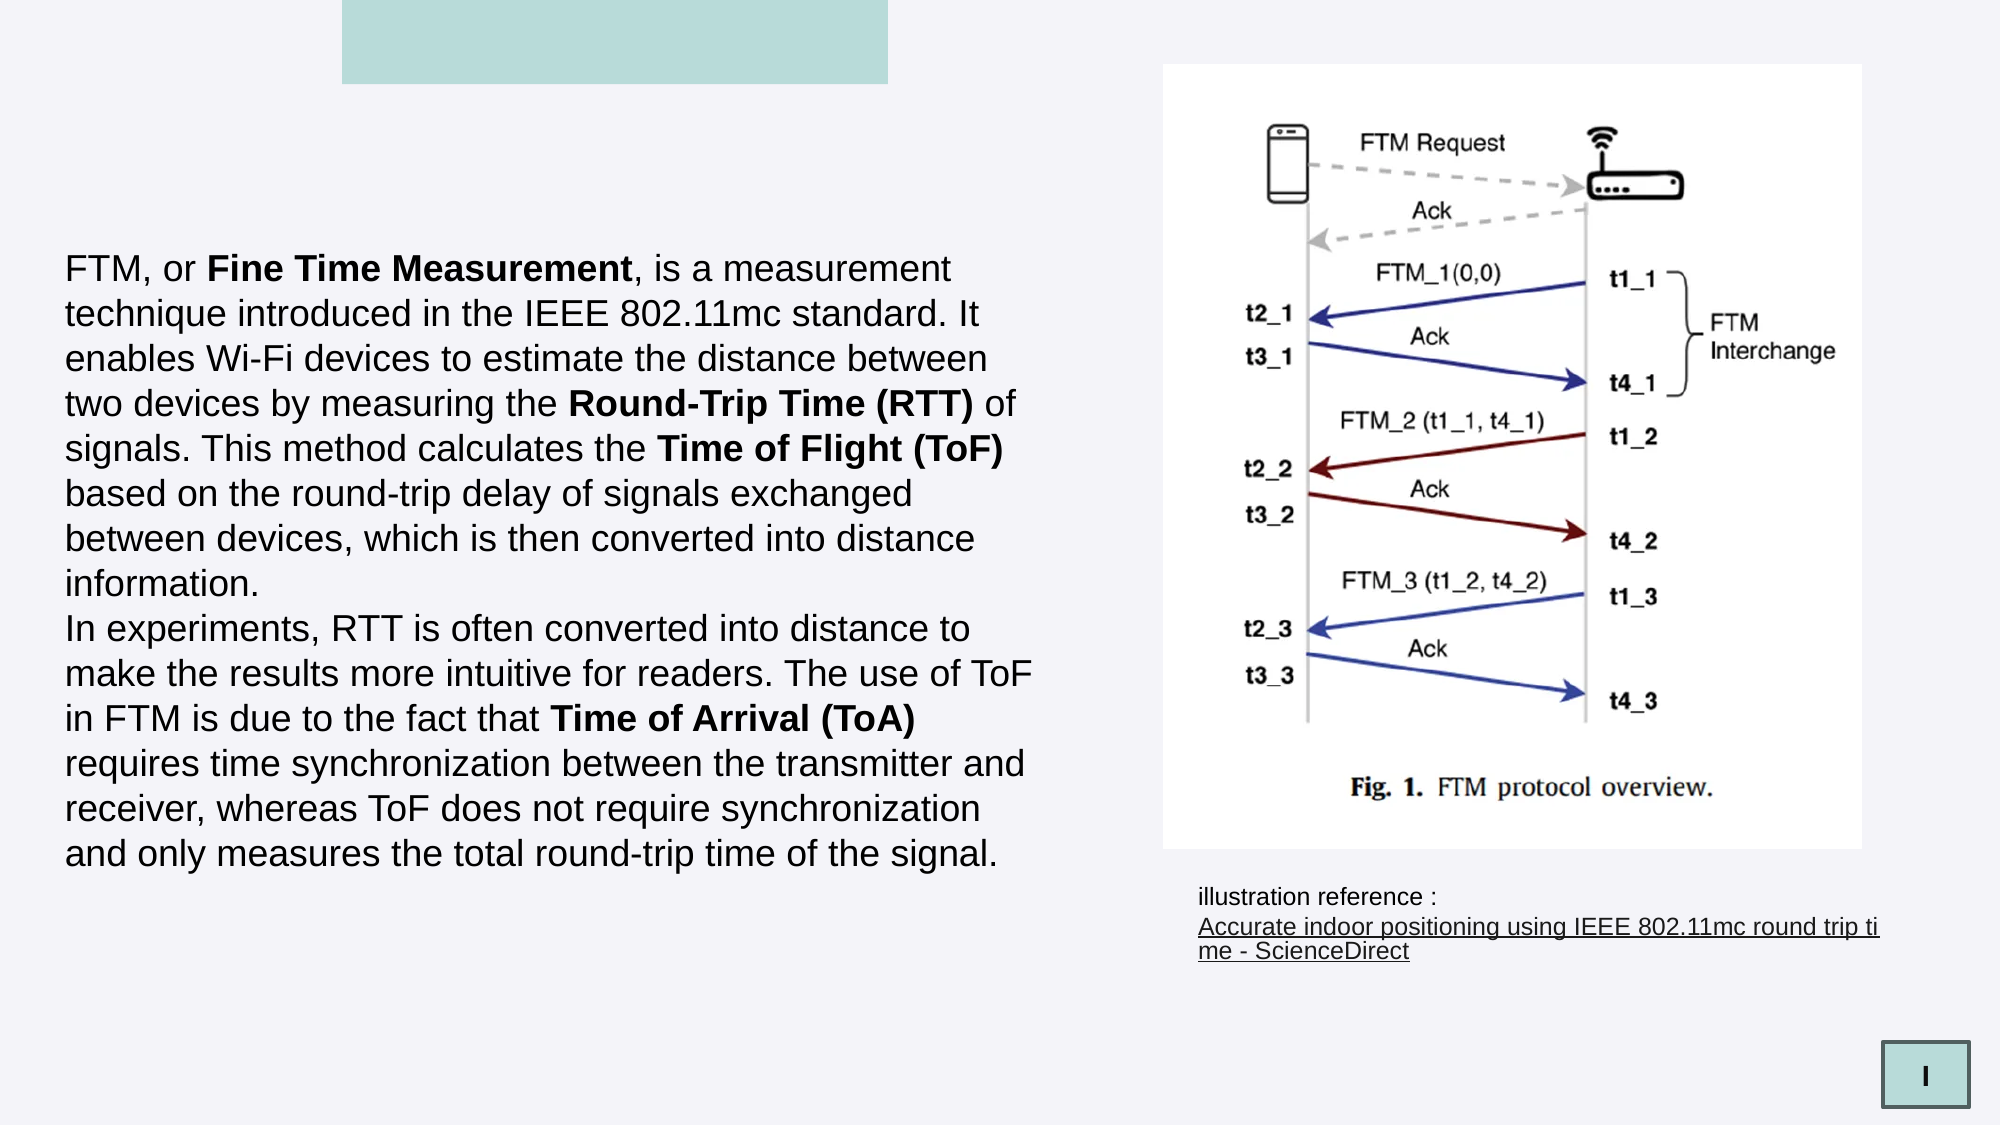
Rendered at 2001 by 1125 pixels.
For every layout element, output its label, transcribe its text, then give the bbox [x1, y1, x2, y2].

text_box I [1881, 1040, 1971, 1109]
picture [1163, 64, 1862, 849]
text_box illustration reference : Accurate indoor positioning using IEEE 802.11mc round trip time - ScienceDirect [1183, 872, 1909, 948]
text_box FTM, or Fine Time Measurement, is a measurement technique introduced in the IEEE 802.11mc standard. It enables Wi-Fi devices to estimate the distance between two devices by measuring the Round-Trip Time (RTT) of signals. This method calculates the Time of Flight (ToF) based on the round-trip delay of signals exchanged between devices, which is then converted into distance information. In experiments, RTT is often converted into distance to make the results more intuitive for readers. The use of ToF in FTM is due to the fact that Time of Arrival (ToA) requires time synchronization between the transmitter and receiver, whereas ToF does not require synchronization and only measures the total round-trip time of the signal. [50, 236, 1050, 882]
text_box [342, 0, 888, 85]
